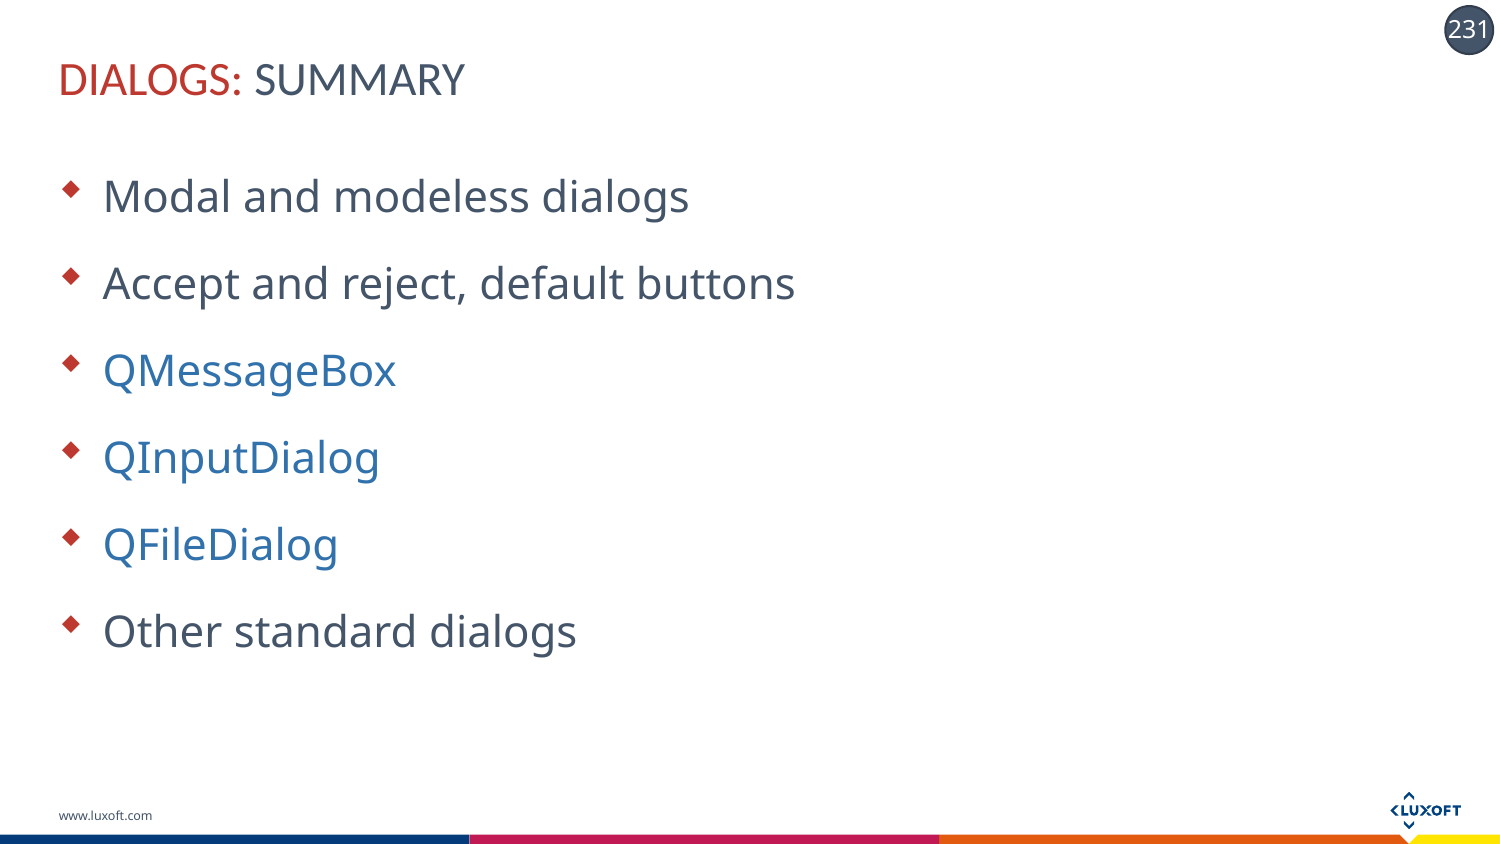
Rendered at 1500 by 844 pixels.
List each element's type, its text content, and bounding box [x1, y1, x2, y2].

list Modal and modeless dialogs Accept and reject, default buttons QMessageBox QInputDialog QFileDialog Other standard dialogs [47, 147, 1457, 764]
title DIALOGS: SUMMARY [47, 44, 1457, 107]
